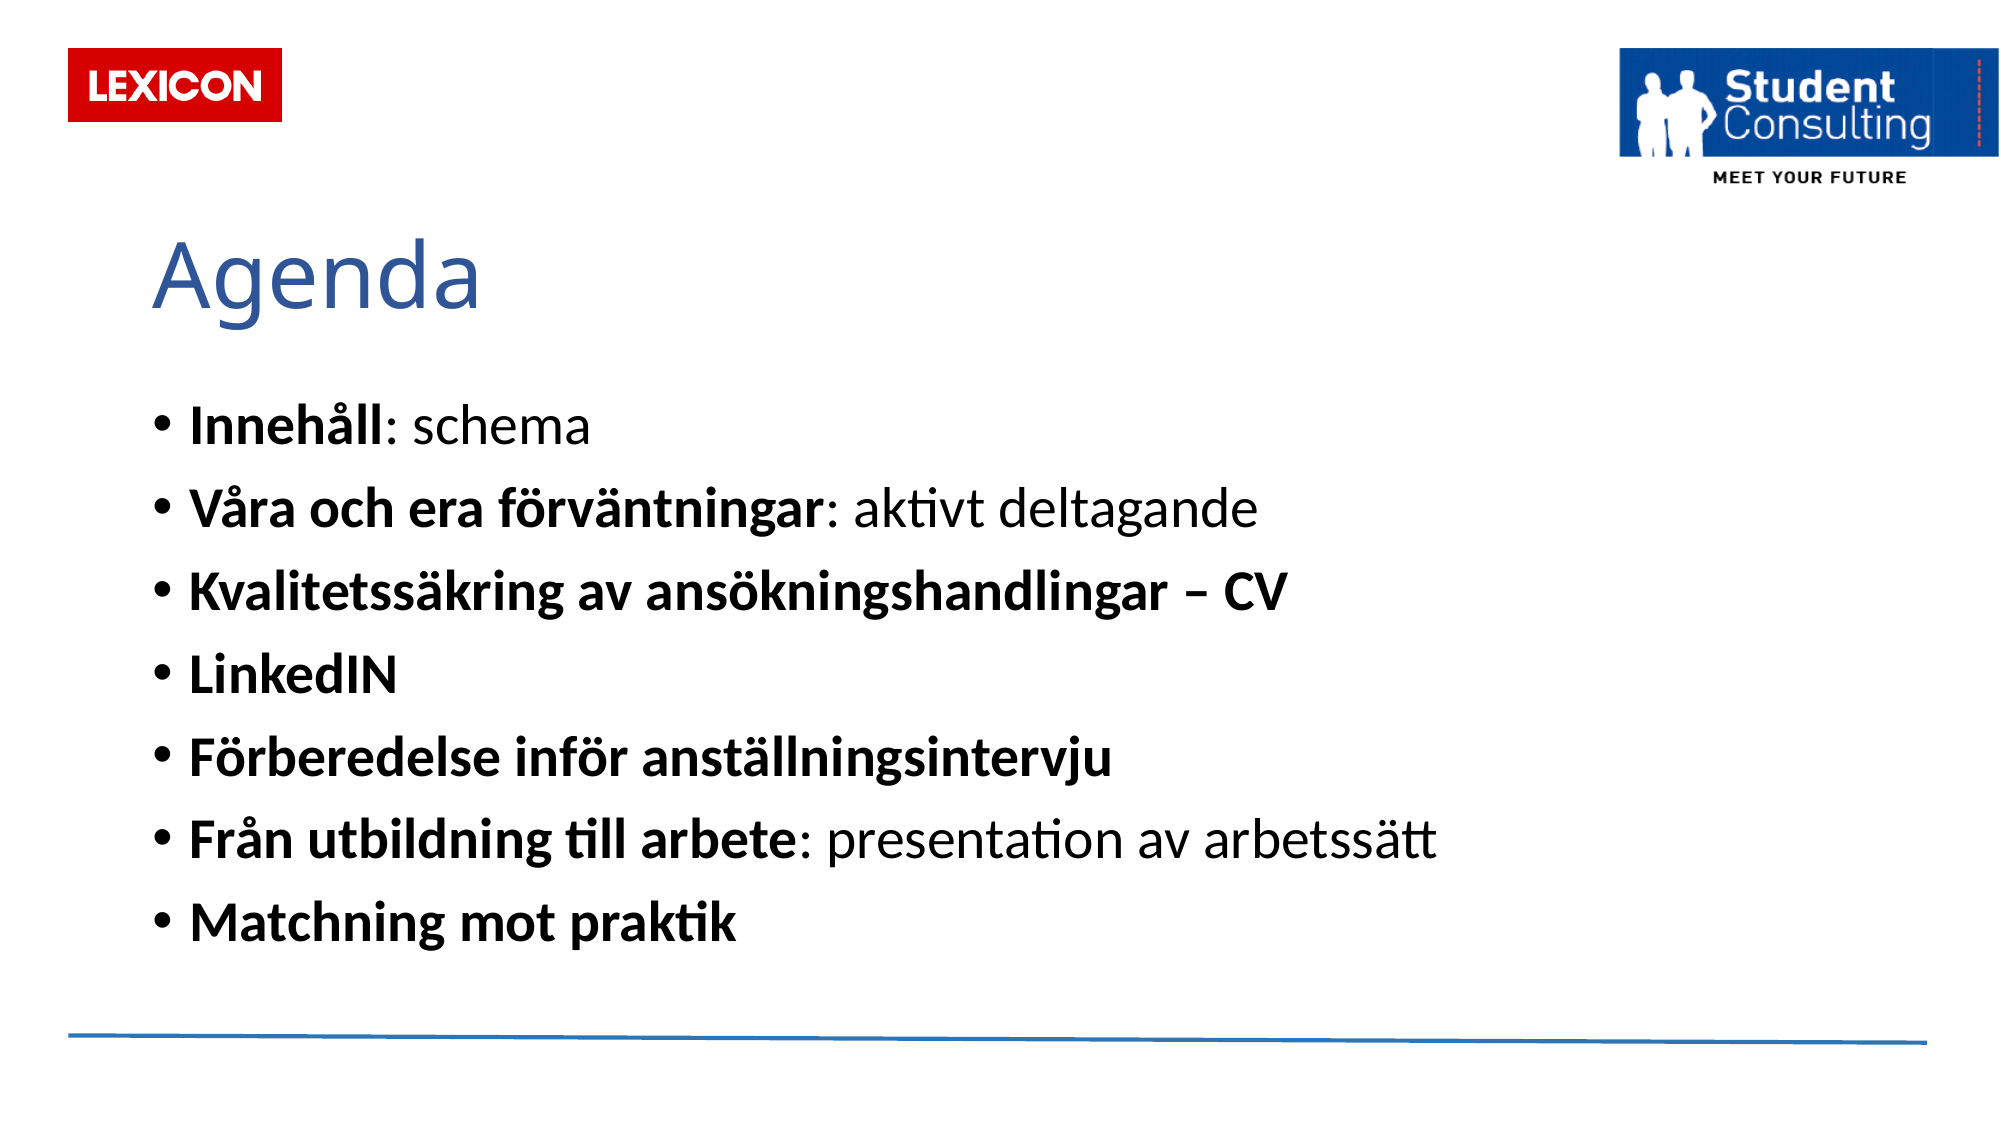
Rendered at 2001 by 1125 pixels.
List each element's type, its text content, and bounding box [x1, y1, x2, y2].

list Innehåll: schema Våra och era förväntningar: aktivt deltagande Kvalitetssäkring av ansökningshandlingar – CV LinkedIN Förberedelse inför anställningsintervju Från utbildning till arbete: presentation av arbetssätt Matchning mot praktik [137, 387, 1863, 967]
title Agenda [137, 170, 1863, 387]
picture [1619, 48, 2000, 188]
picture [68, 48, 282, 122]
